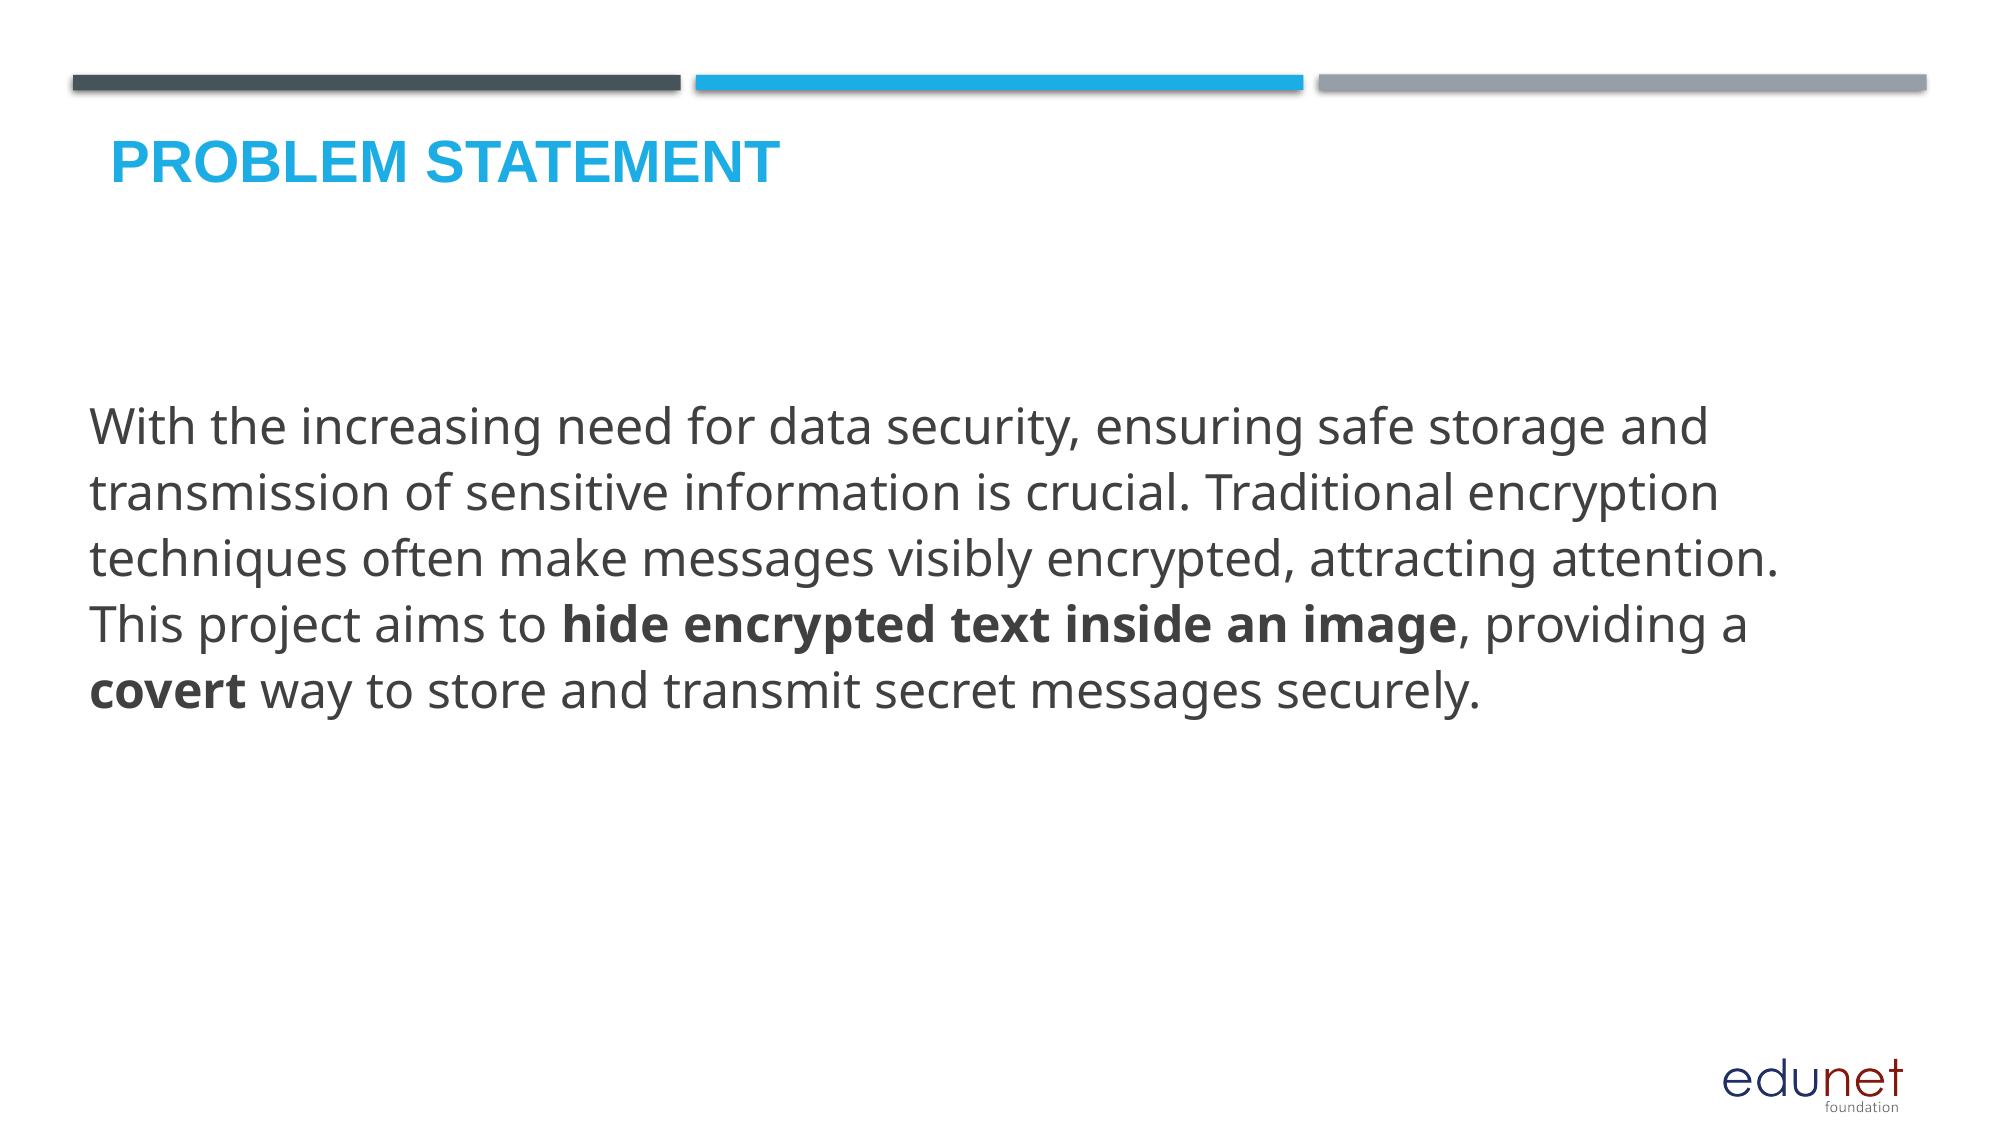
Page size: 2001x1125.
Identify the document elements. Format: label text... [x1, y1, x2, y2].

list With the increasing need for data security, ensuring safe storage and transmission of sensitive information is crucial. Traditional encryption techniques often make messages visibly encrypted, attracting attention. This project aims to hide encrypted text inside an image, providing a covert way to store and transmit secret messages securely. [74, 203, 1884, 970]
picture [1719, 1056, 1905, 1116]
title Problem Statement [95, 115, 1905, 203]
